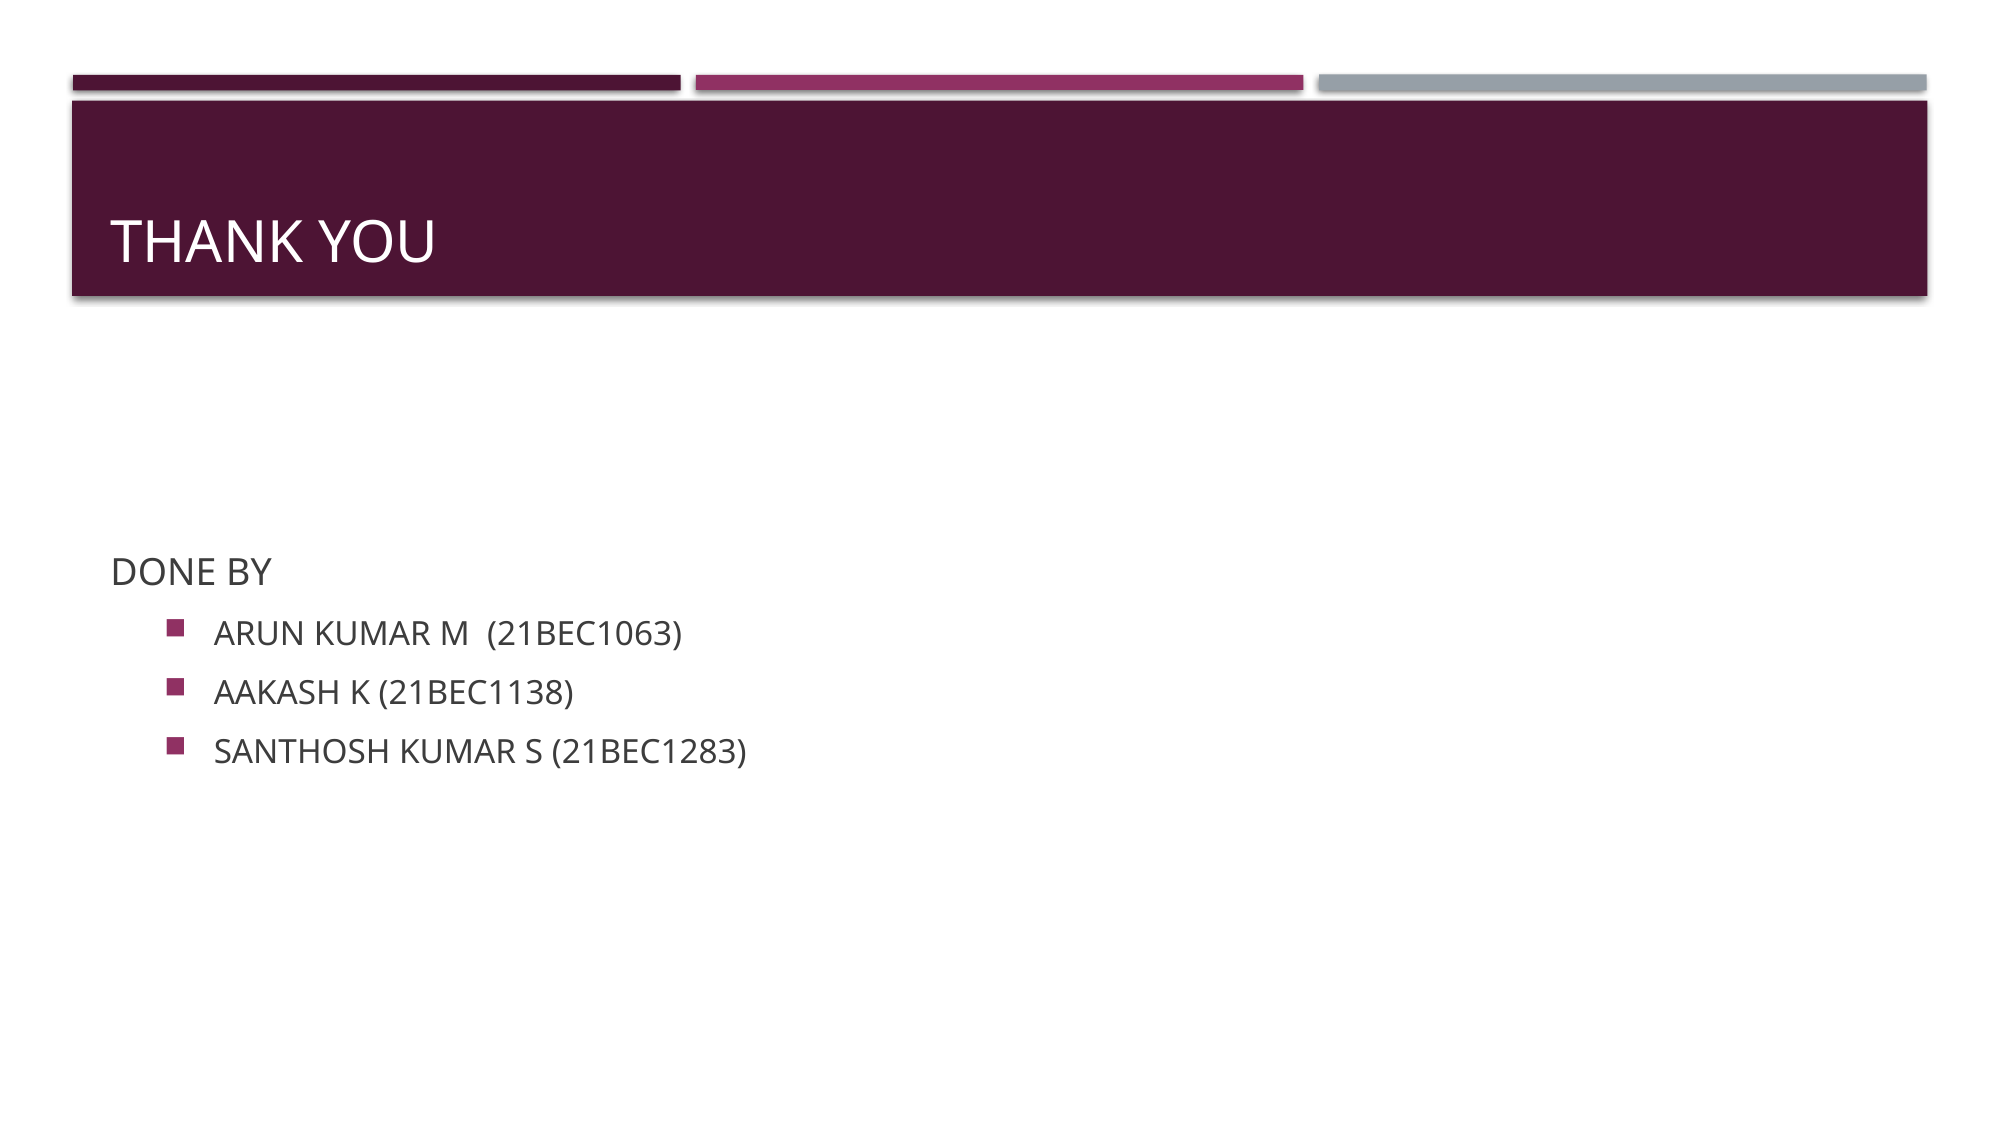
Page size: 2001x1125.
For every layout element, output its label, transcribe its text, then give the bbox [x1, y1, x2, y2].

title THANK YOU [95, 115, 1905, 282]
list DONE BY ARUN KUMAR M (21BEC1063) AAKASH K (21BEC1138) SANTHOSH KUMAR S (21BEC1283) [95, 357, 1905, 962]
